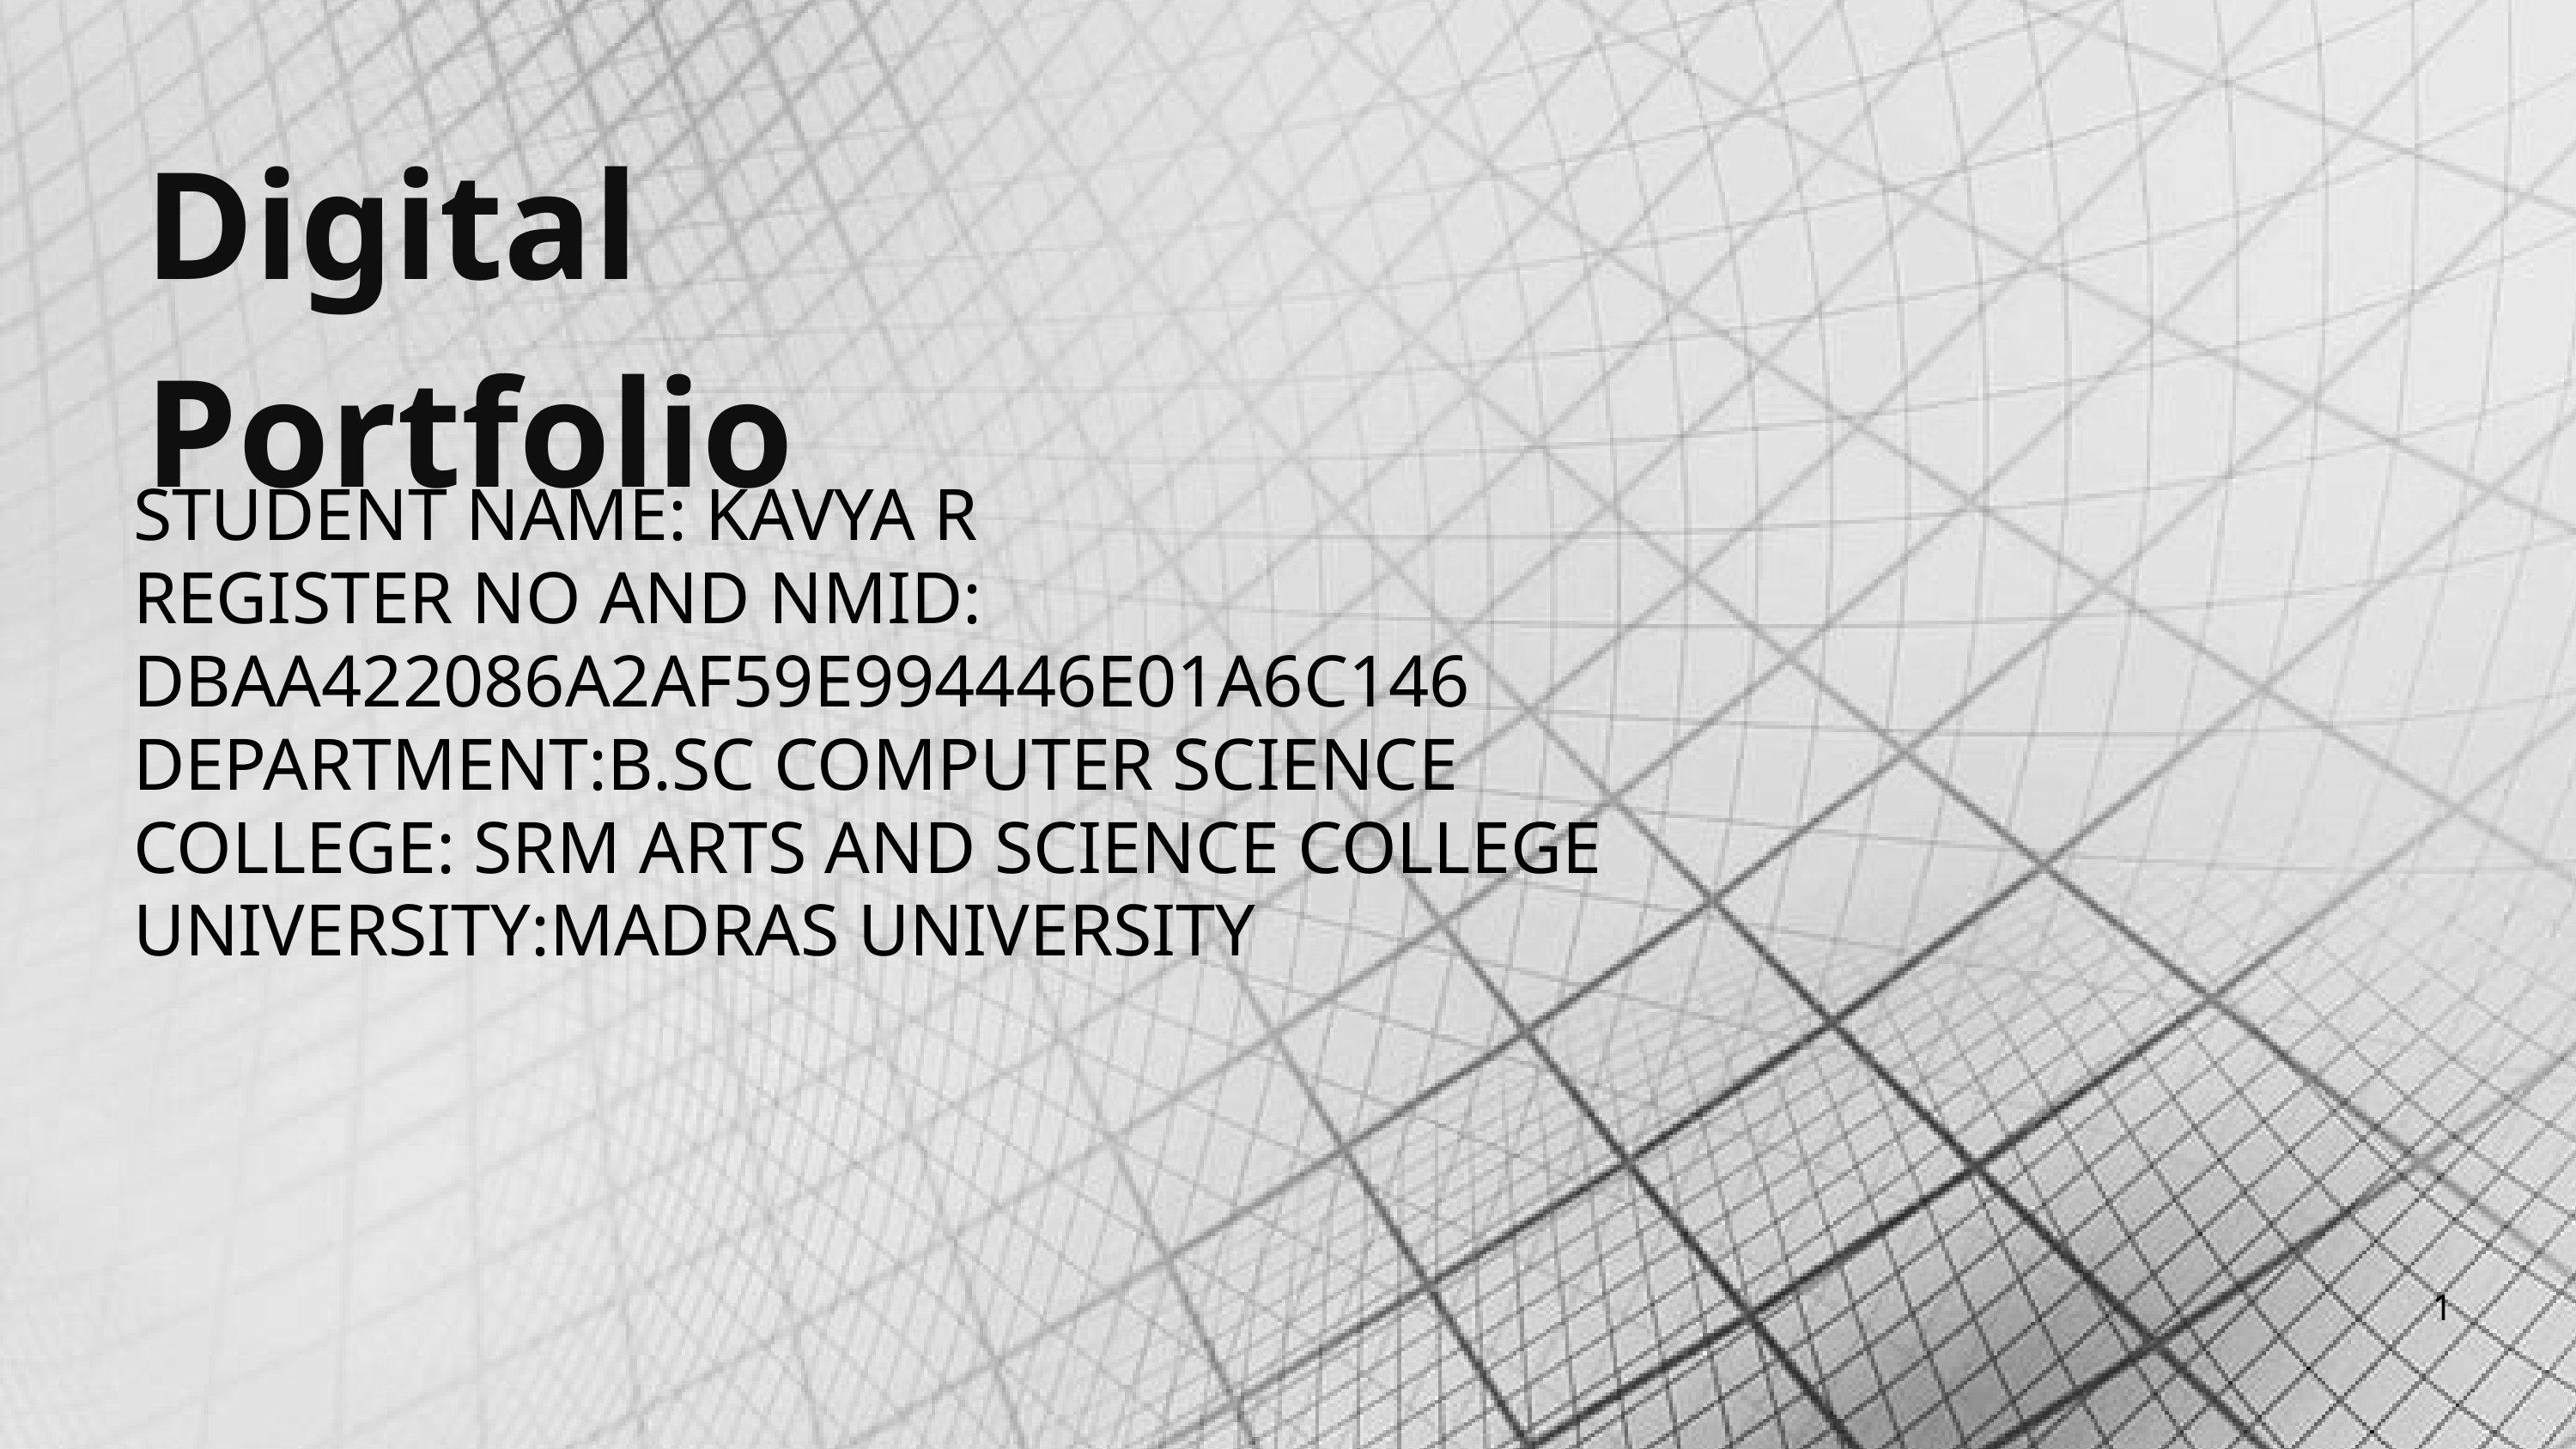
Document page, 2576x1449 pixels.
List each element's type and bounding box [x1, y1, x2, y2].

text_box [0, 0, 2576, 1449]
